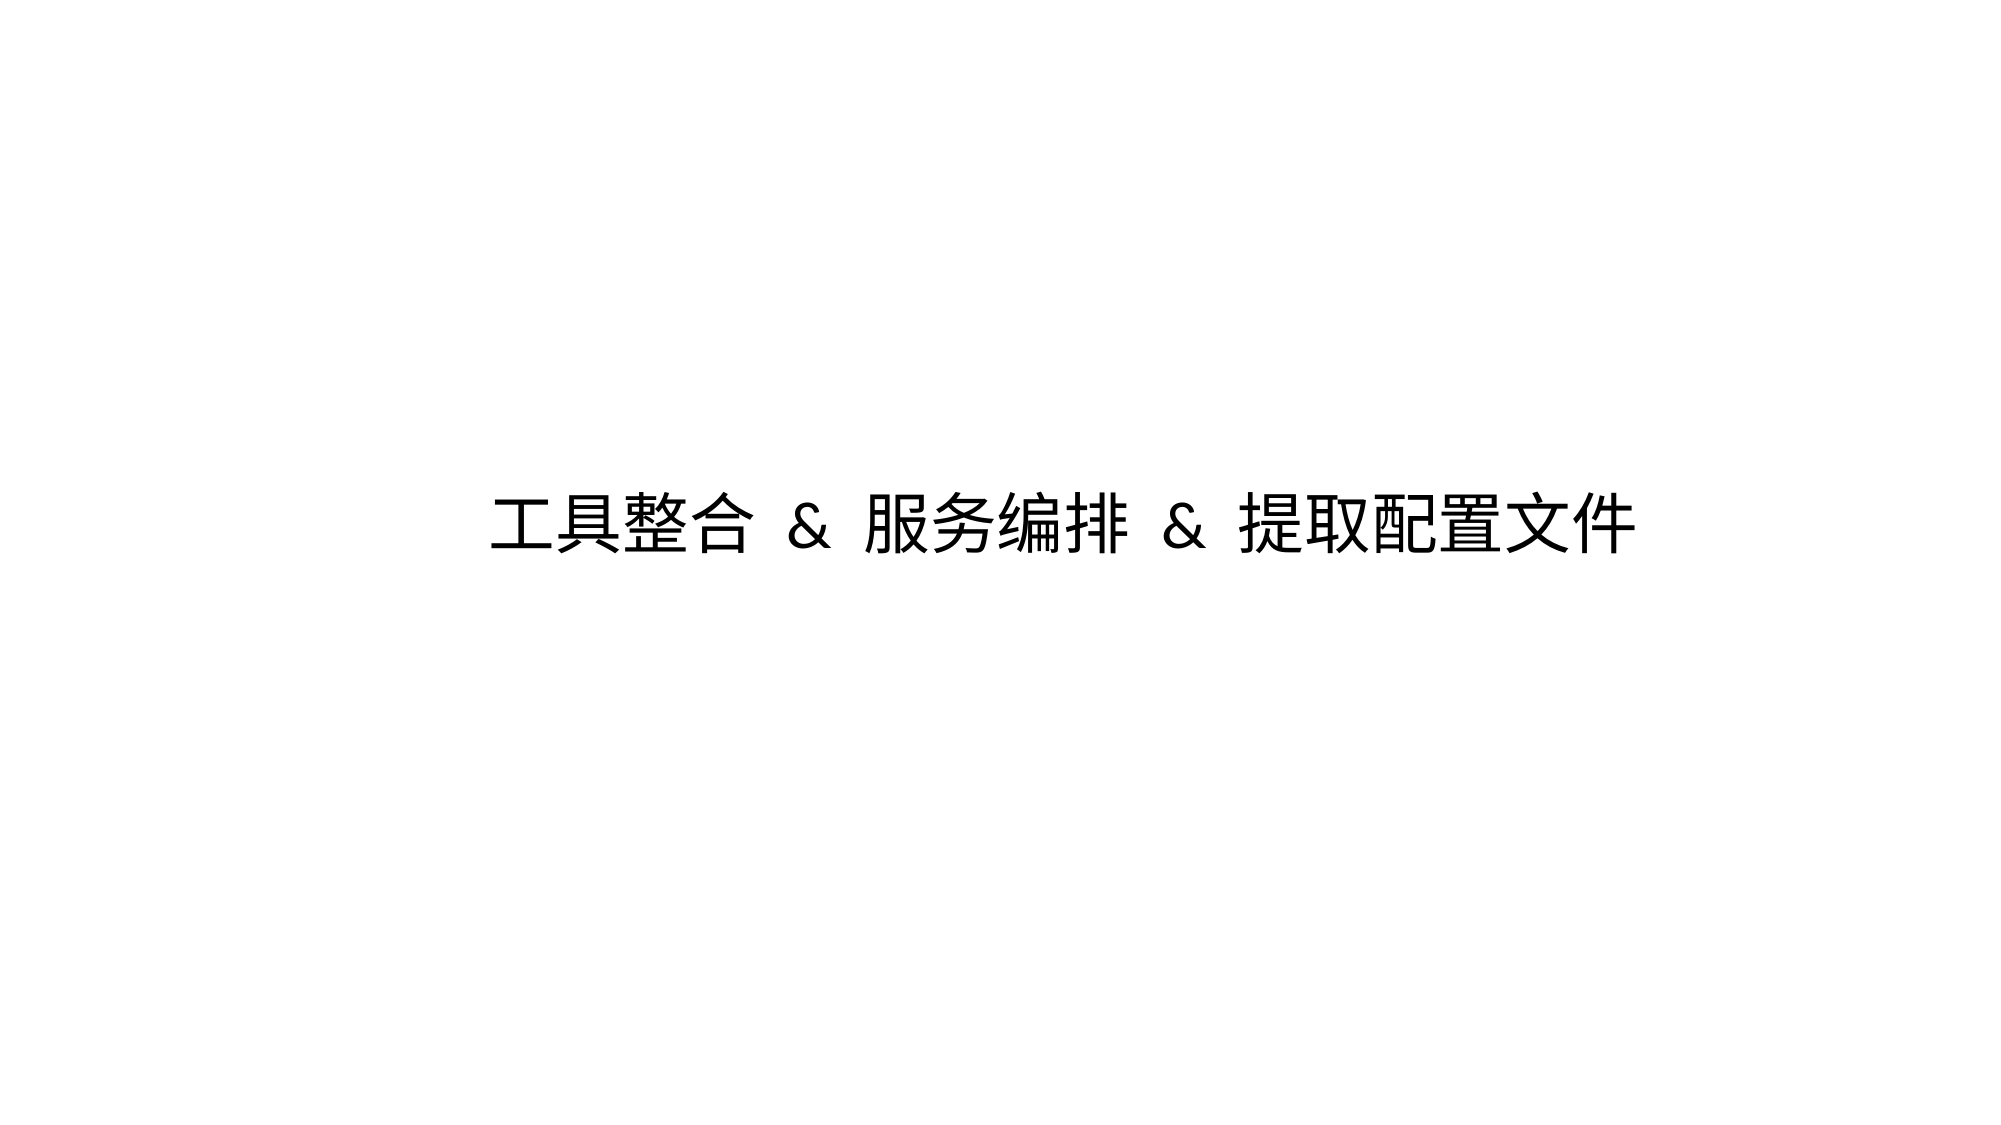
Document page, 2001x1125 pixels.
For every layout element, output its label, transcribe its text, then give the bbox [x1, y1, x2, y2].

text_box 工具整合 & 服务编排 & 提取配置文件 [354, 474, 1773, 570]
